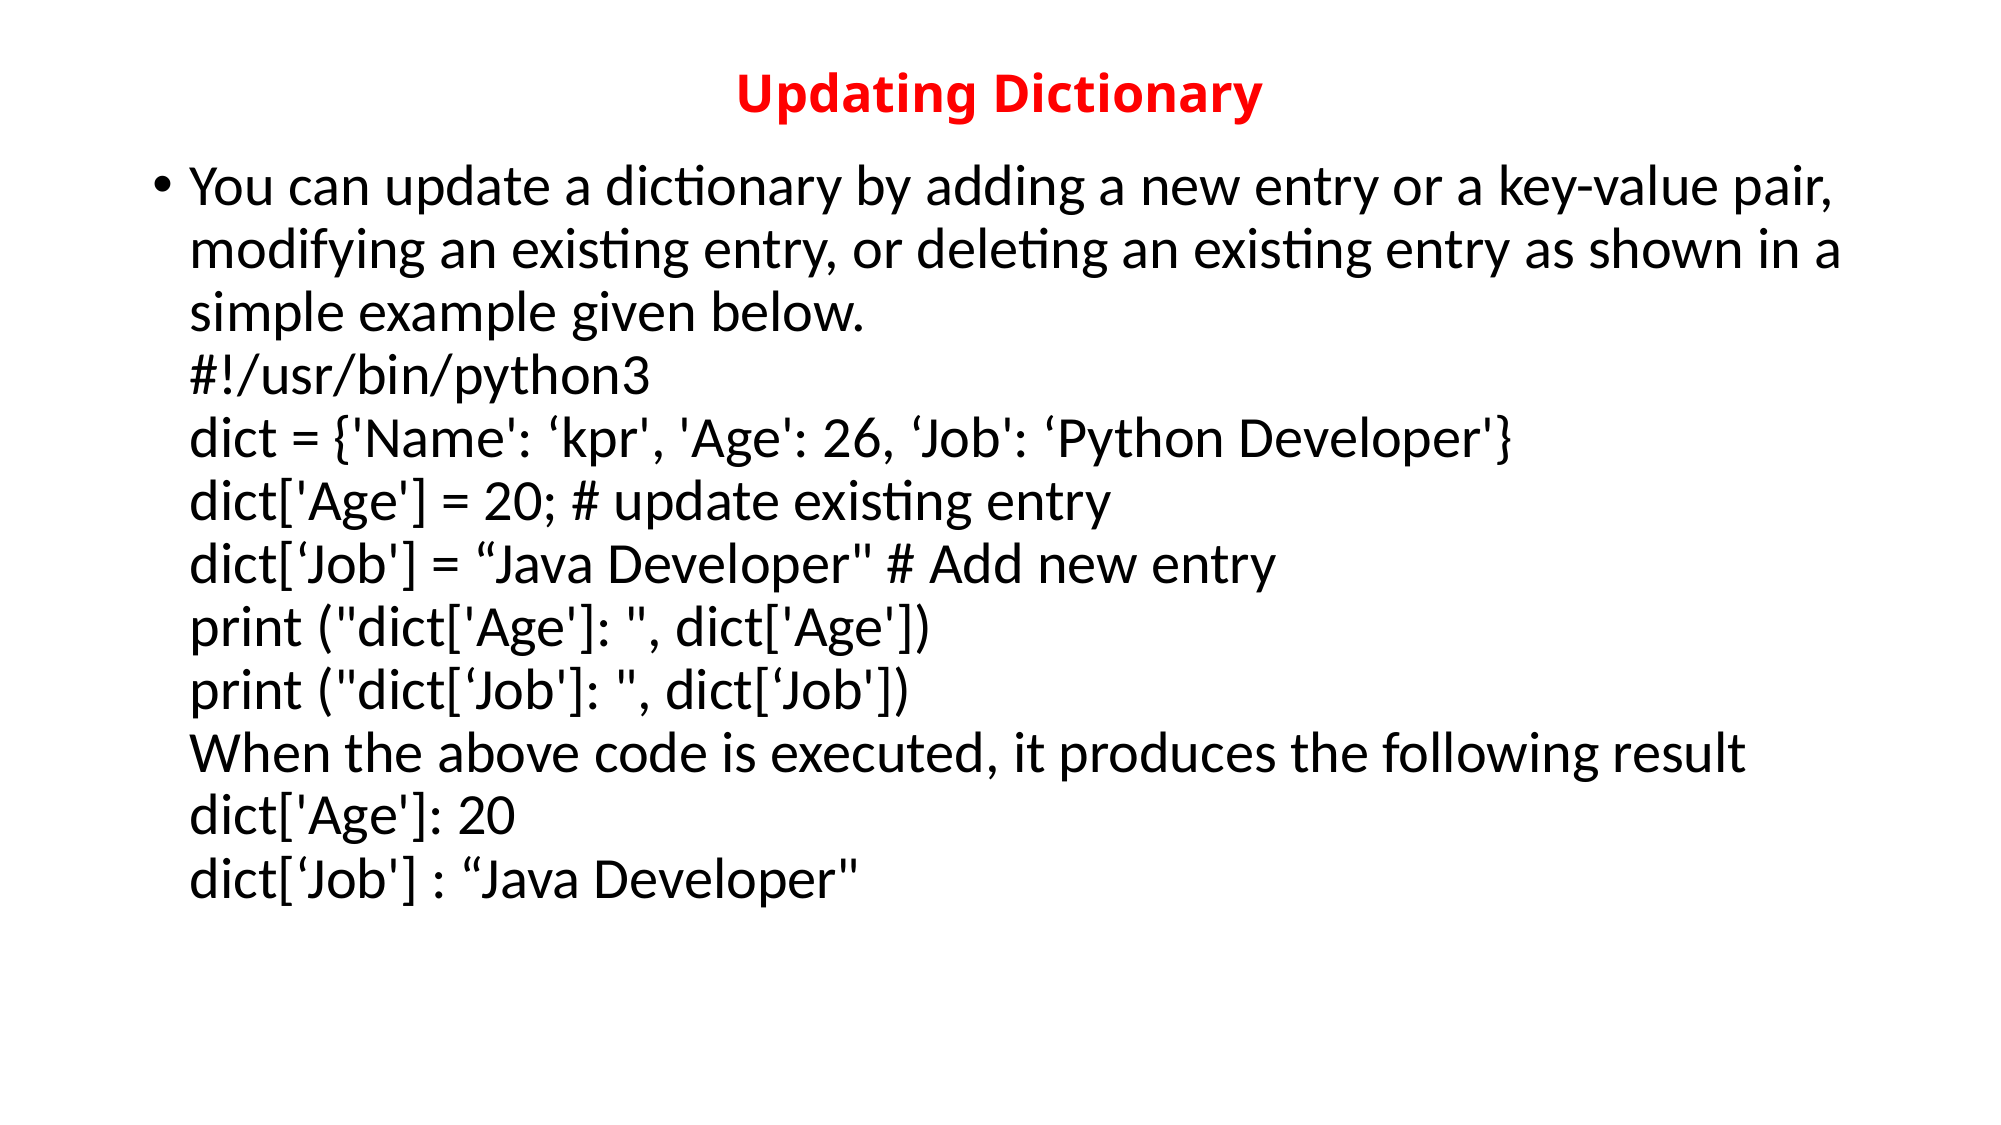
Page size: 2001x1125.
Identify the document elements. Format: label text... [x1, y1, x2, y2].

title Updating Dictionary [137, 59, 1863, 147]
list You can update a dictionary by adding a new entry or a key-value pair, modifying an existing entry, or deleting an existing entry as shown in a simple example given below. #!/usr/bin/python3 dict = {'Name': ‘kpr', 'Age': 26, ‘Job': ‘Python Developer'} dict['Age'] = 20; # update existing entry dict[‘Job'] = “Java Developer" # Add new entry print ("dict['Age']: ", dict['Age']) print ("dict[‘Job']: ", dict[‘Job']) When the above code is executed, it produces the following result dict['Age']: 20 dict[‘Job'] : “Java Developer" [137, 147, 1863, 1091]
